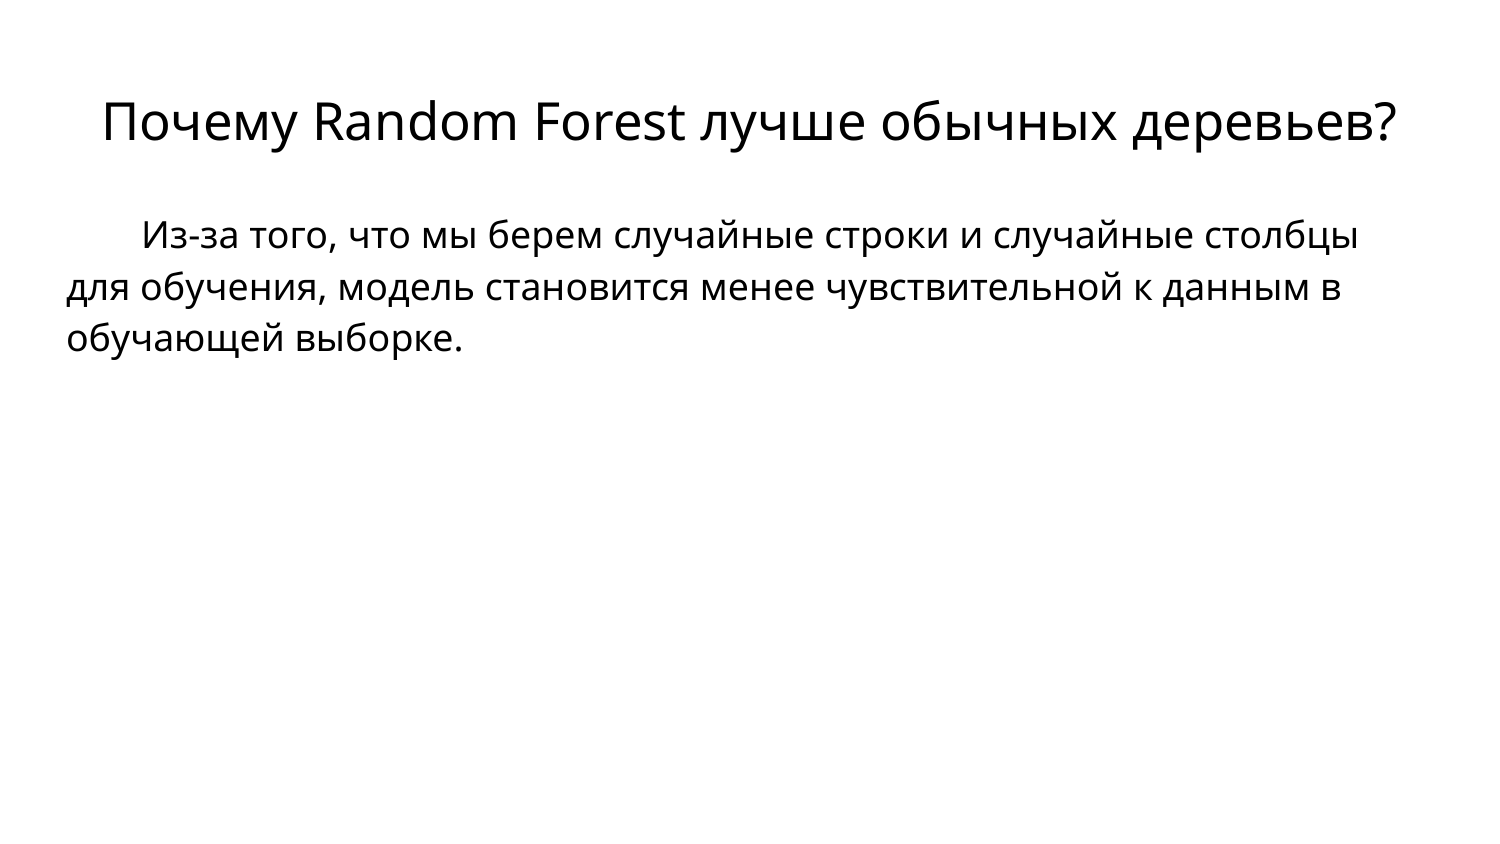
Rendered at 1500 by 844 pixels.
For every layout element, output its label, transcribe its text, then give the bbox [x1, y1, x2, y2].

list Из-за того, что мы берем случайные строки и случайные столбцы для обучения, модель становится менее чувствительной к данным в обучающей выборке. [51, 189, 1449, 750]
title Почему Random Forest лучше обычных деревьев? [51, 72, 1449, 167]
